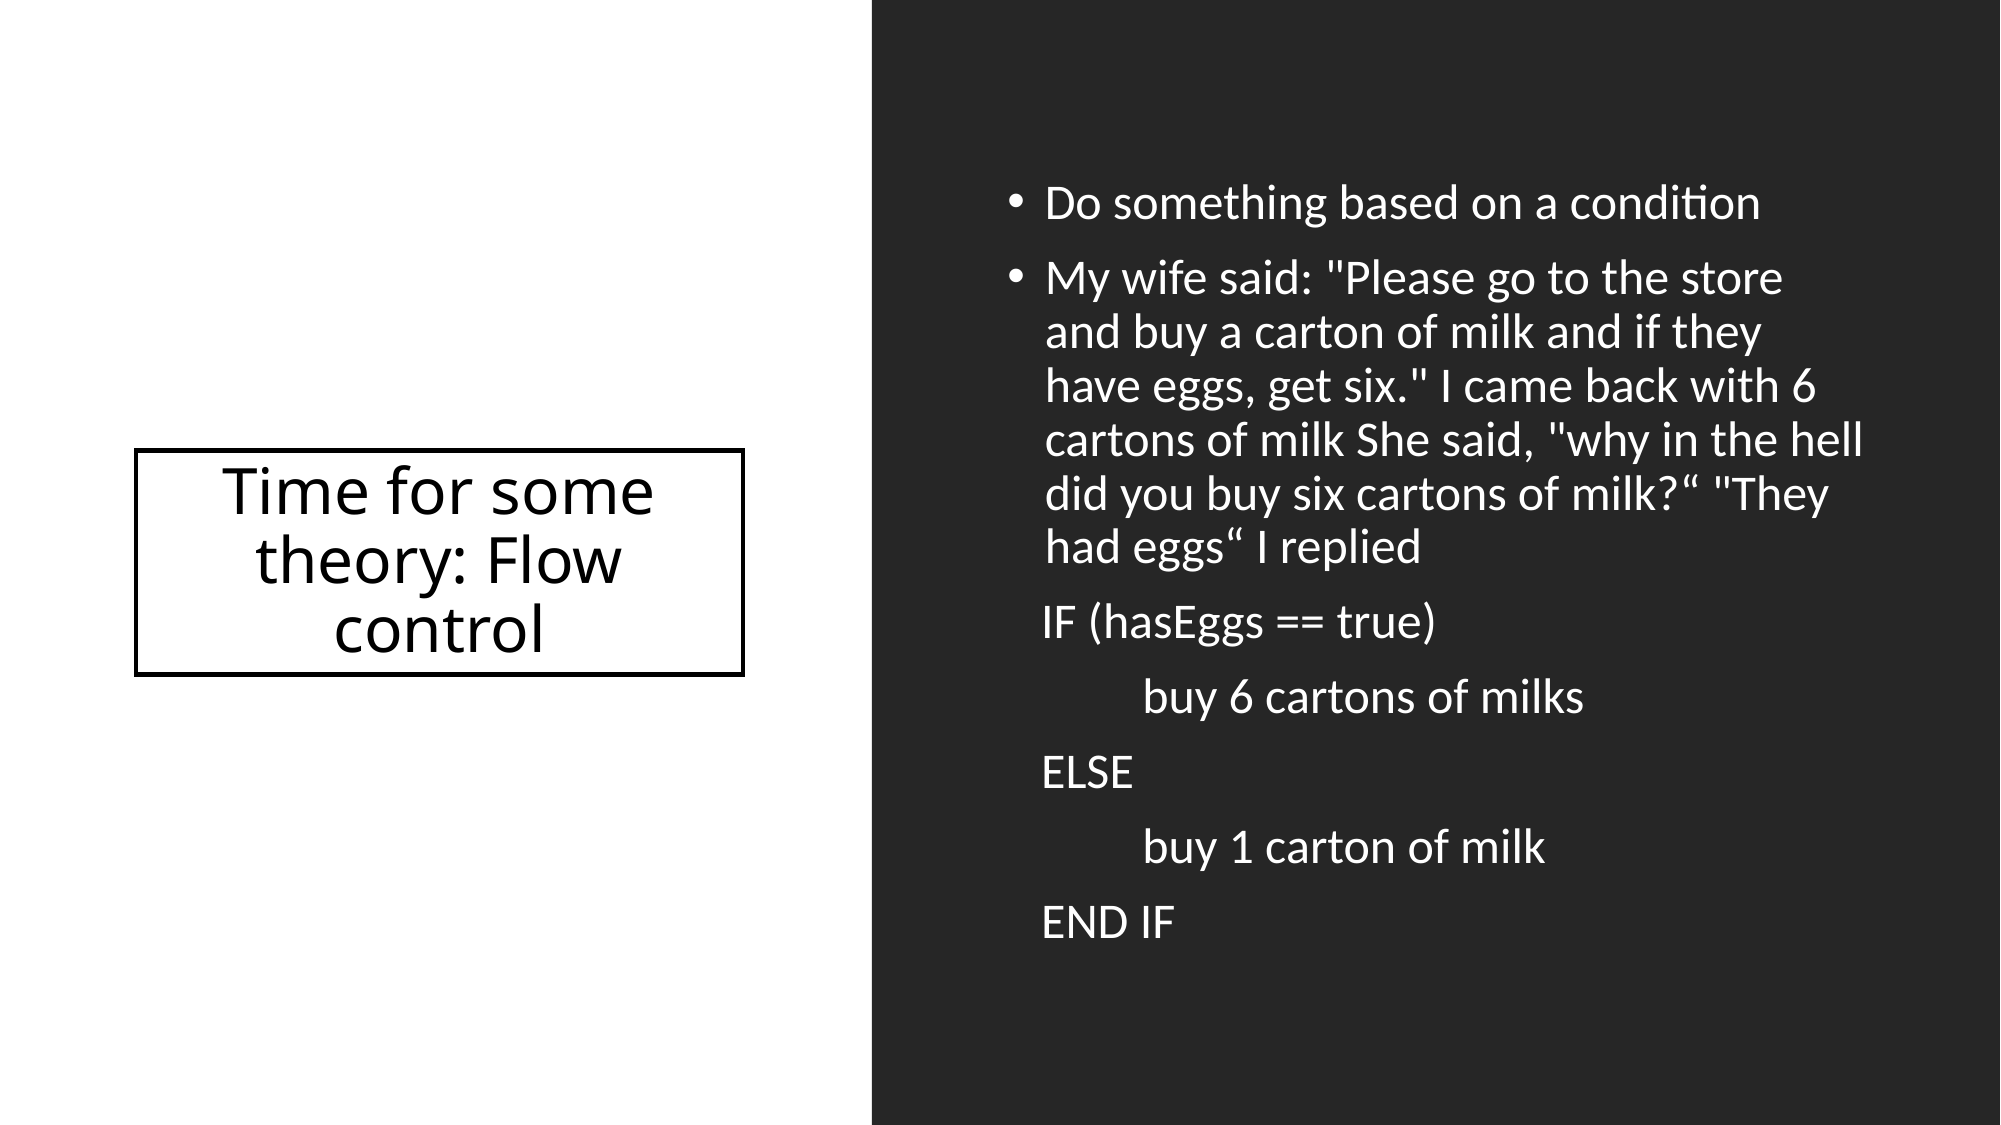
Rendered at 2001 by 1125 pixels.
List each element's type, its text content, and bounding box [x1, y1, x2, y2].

title Time for some theory: Flow control [136, 450, 743, 675]
text_box [871, 0, 2000, 1125]
list Do something based on a condition My wife said: "Please go to the store and buy a carton of milk and if they have eggs, get six." I came back with 6 cartons of milk She said, "why in the hell did you buy six cartons of milk?“ "They had eggs“ I replied IF (hasEggs == true) buy 6 cartons of milks ELSE buy 1 carton of milk END IF [992, 131, 1880, 994]
